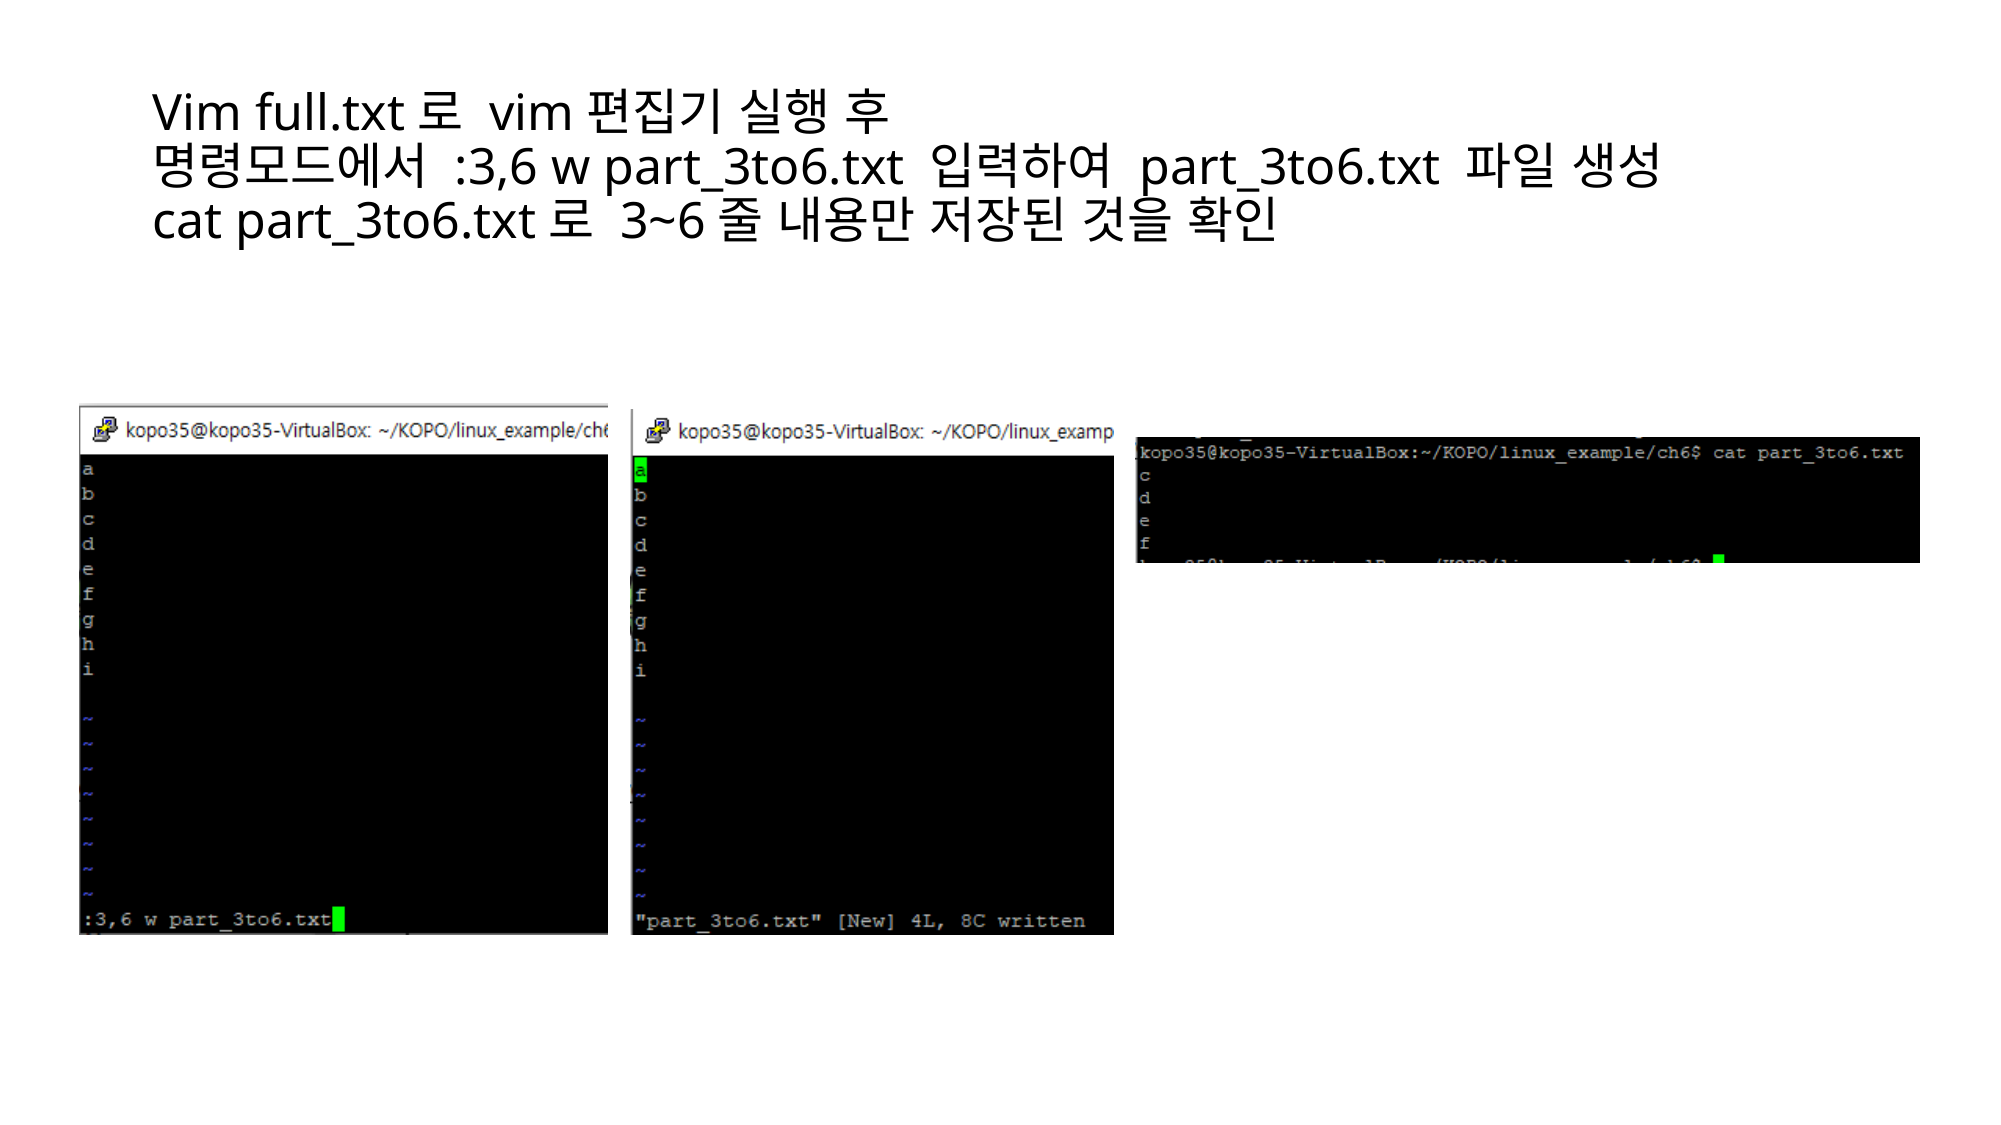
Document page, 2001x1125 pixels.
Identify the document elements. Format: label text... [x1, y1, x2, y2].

title Vim full.txt로 vim편집기 실행 후 명령모드에서 :3,6 w part_3to6.txt 입력하여 part_3to6.txt 파일 생성 cat part_3to6.txt로 3~6줄 내용만 저장된 것을 확인 [137, 59, 1863, 278]
picture [1135, 437, 1920, 563]
picture [630, 409, 1114, 935]
picture [79, 403, 608, 935]
